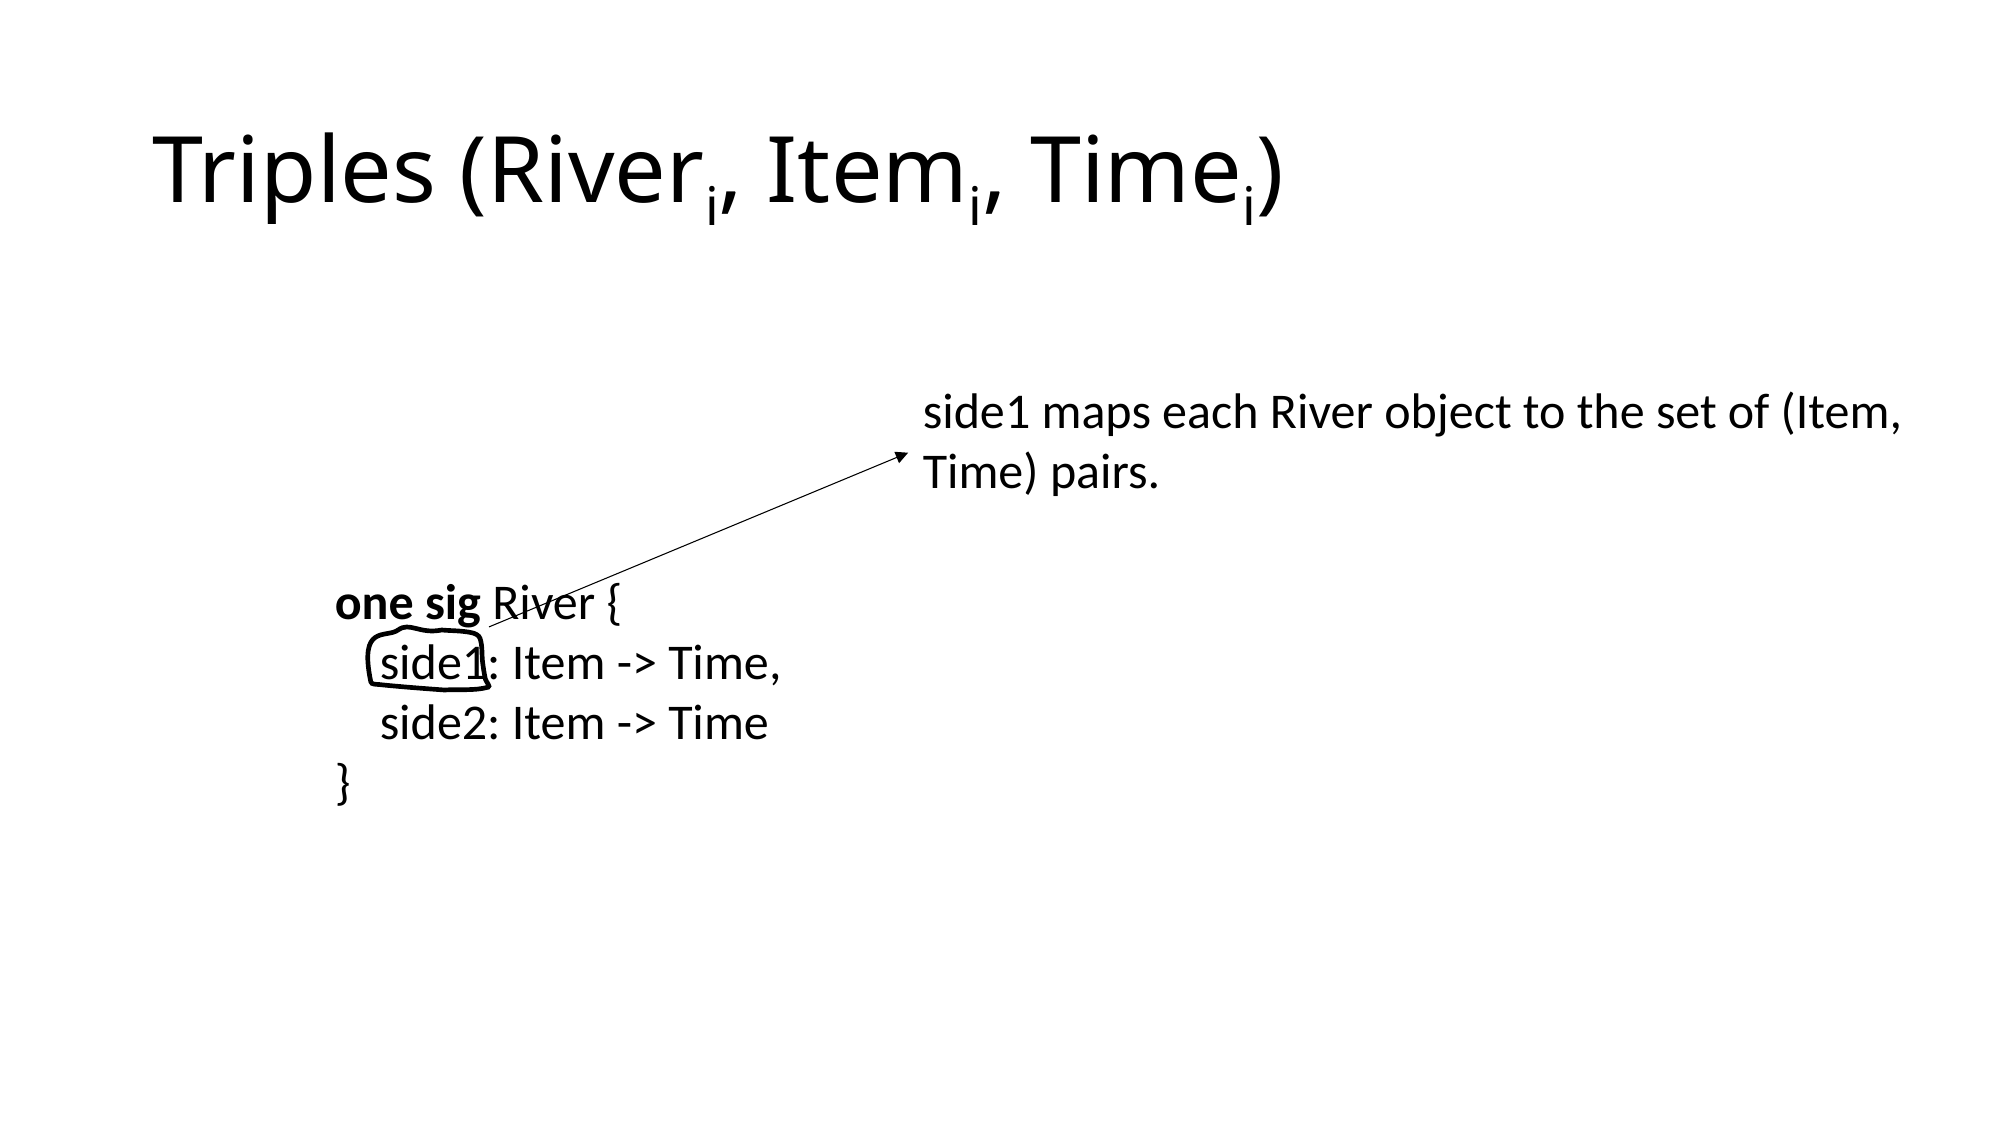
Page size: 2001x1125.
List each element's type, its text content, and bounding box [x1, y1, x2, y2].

text_box [366, 625, 491, 692]
title Triples (Riveri, Itemi, Timei) [137, 59, 1863, 278]
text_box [488, 452, 909, 627]
text_box one sig River { side1: Item -> Time, side2: Item -> Time } [319, 562, 816, 817]
text_box side1 maps each River object to the set of (Item, Time) pairs. [908, 370, 2000, 506]
